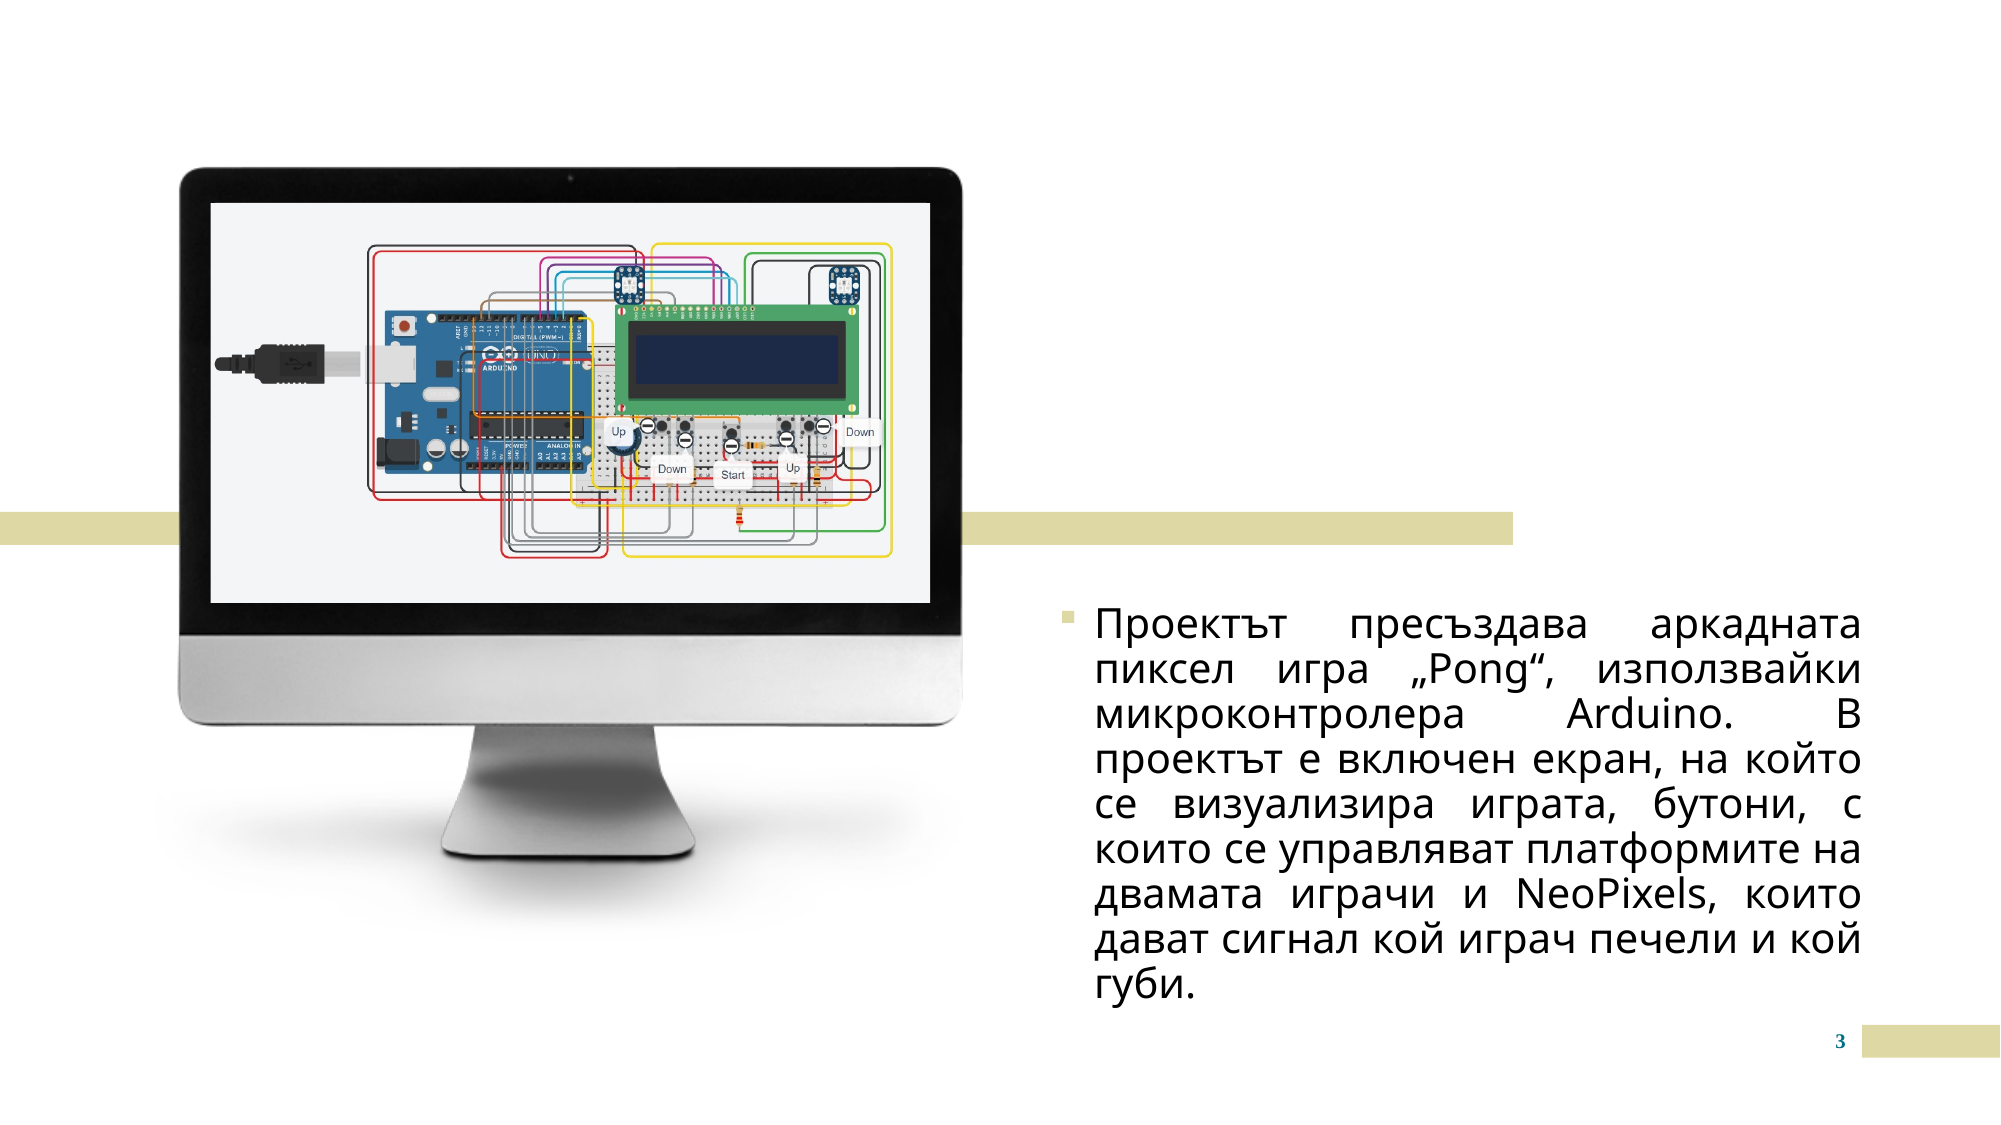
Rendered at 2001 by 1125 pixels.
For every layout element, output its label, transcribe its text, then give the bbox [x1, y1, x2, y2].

slide_number 3 [1818, 1028, 1863, 1065]
list Проектът пресъздава аркадната пиксел игра „Pong“, използвайки микроконтролера Arduino. В проектът е включен екран, на който се визуализира играта, бутони, с които се управляват платформите на двамата играчи и NeoPixels, които дават сигнал кой играч печели и кой губи. [1058, 602, 1863, 1028]
picture [156, 143, 989, 982]
